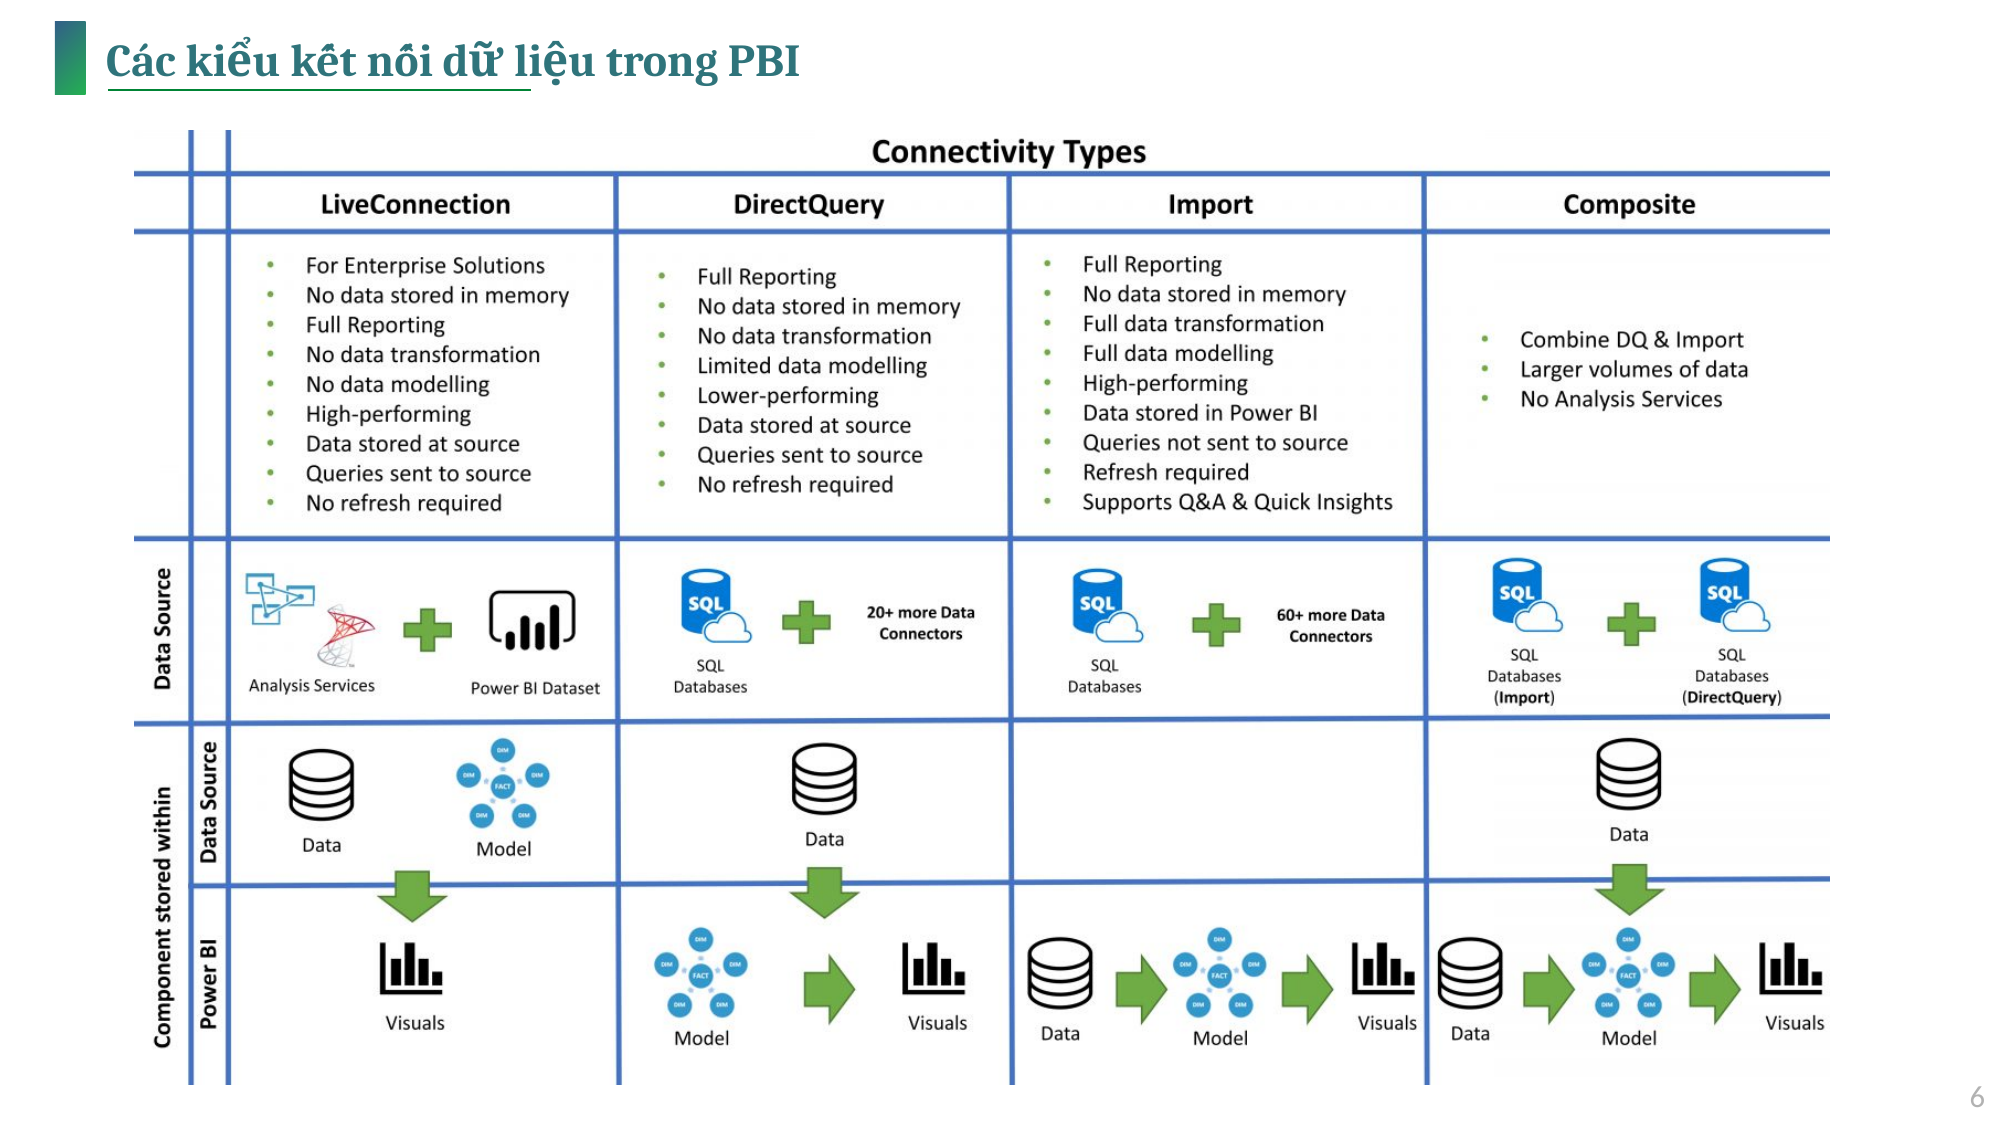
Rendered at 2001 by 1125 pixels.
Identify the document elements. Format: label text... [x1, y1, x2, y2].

slide_number 6 [1550, 1065, 2000, 1125]
title Các kiểu kết nối dữ liệu trong PBI [91, 10, 1770, 114]
picture [134, 130, 1830, 1085]
